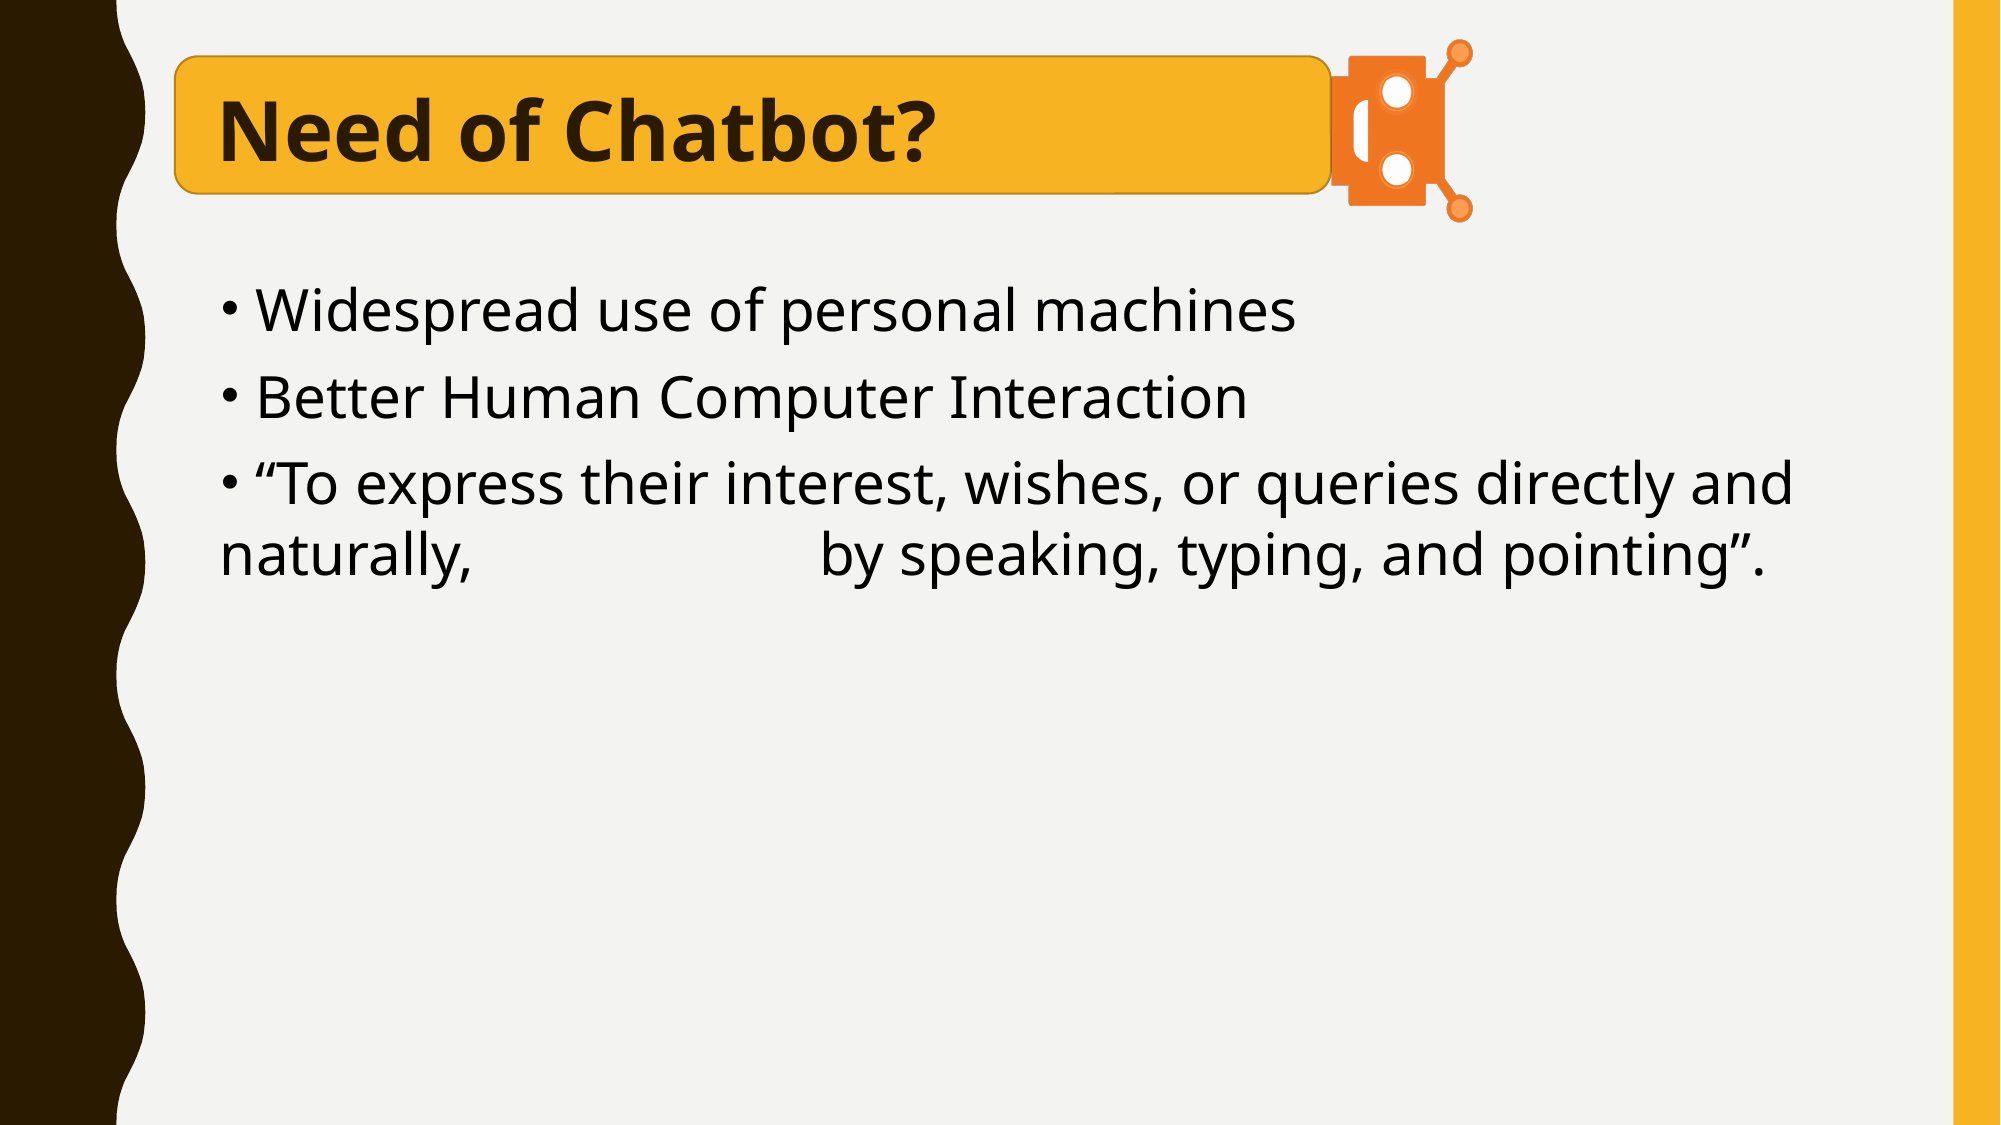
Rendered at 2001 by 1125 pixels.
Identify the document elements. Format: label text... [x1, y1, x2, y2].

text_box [174, 32, 1490, 230]
text_box Widespread use of personal machines Better Human Computer Interaction “To express their interest, wishes, or queries directly and naturally, by speaking, typing, and pointing”. [205, 265, 1862, 664]
